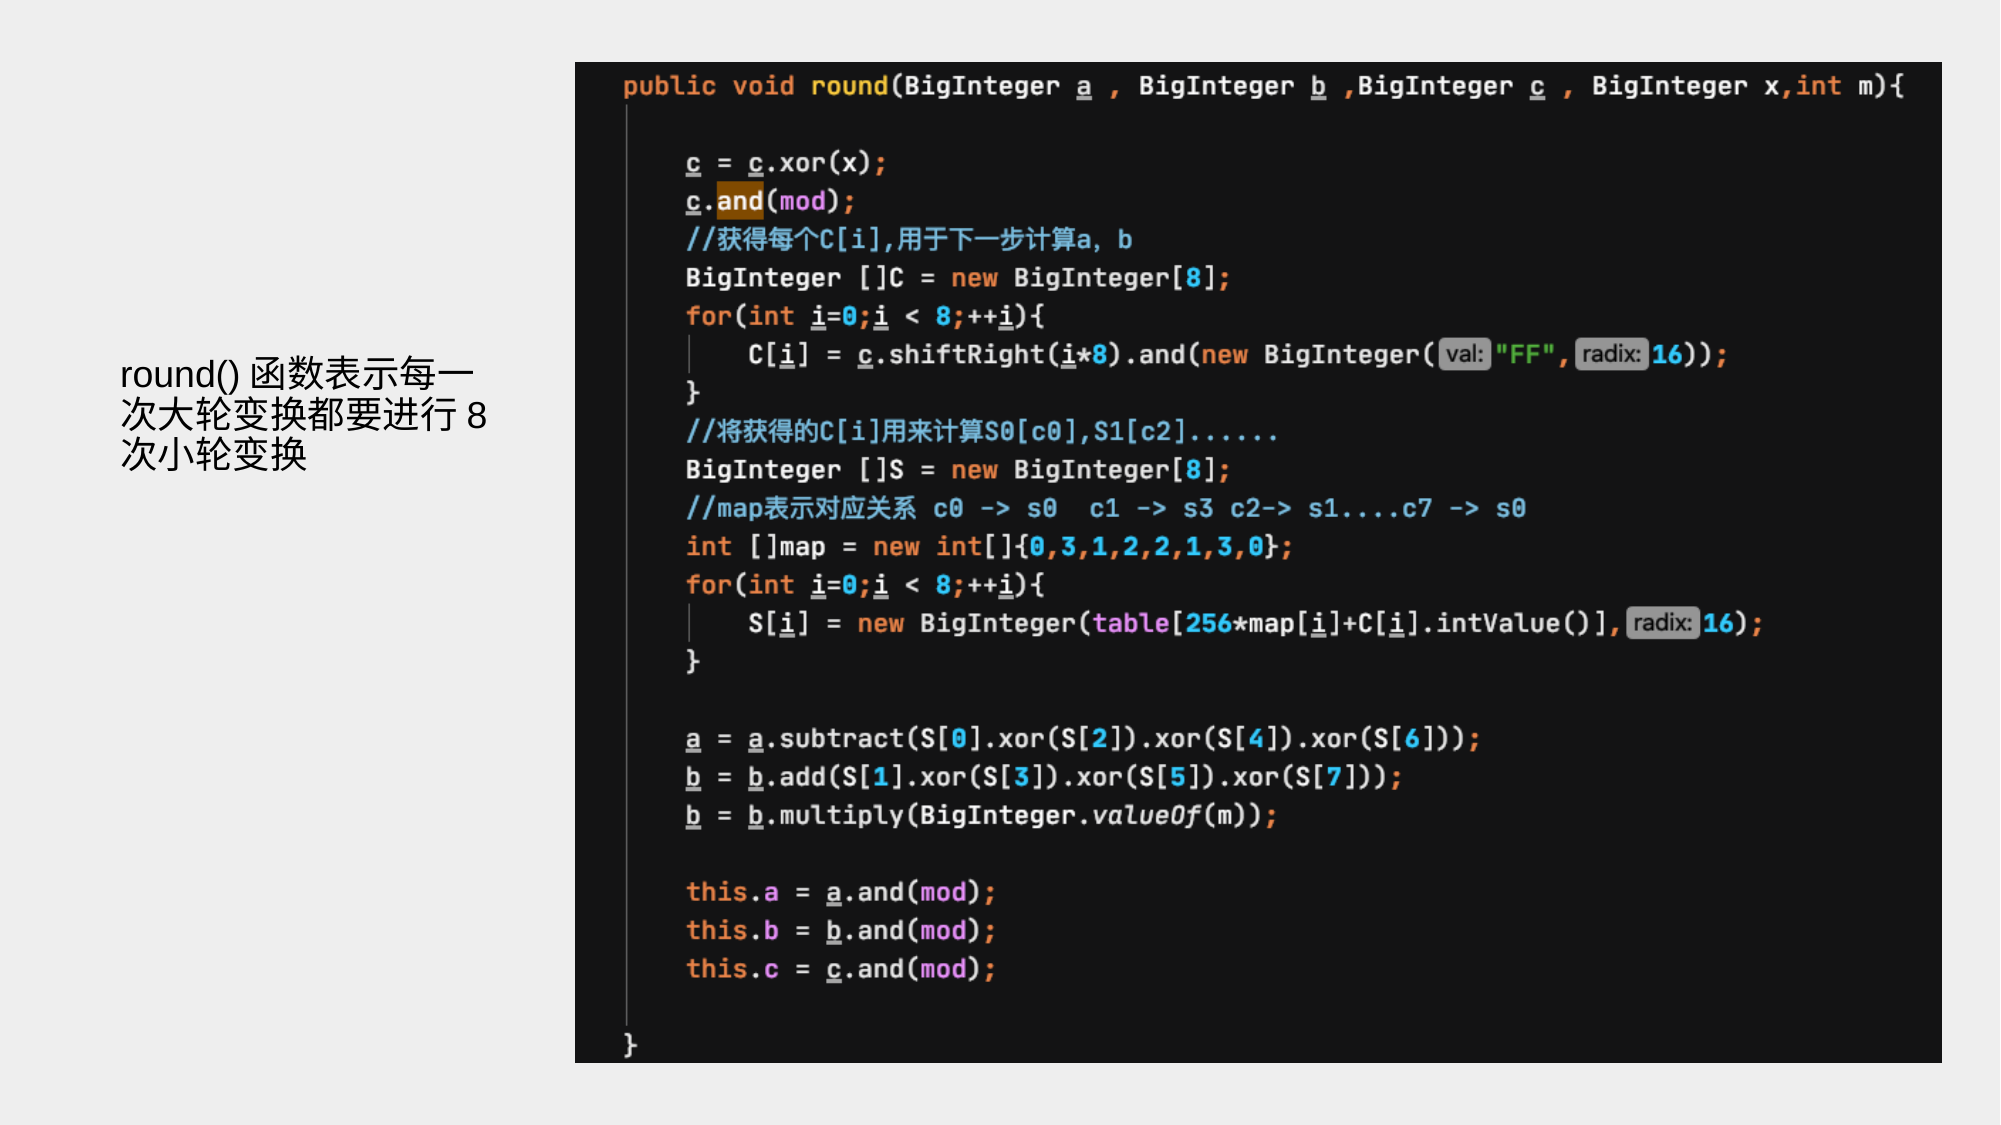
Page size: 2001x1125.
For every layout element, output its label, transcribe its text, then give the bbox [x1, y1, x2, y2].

text_box round()函数表示每一次大轮变换都要进行8次小轮变换 [105, 348, 523, 485]
picture [575, 62, 1942, 1063]
